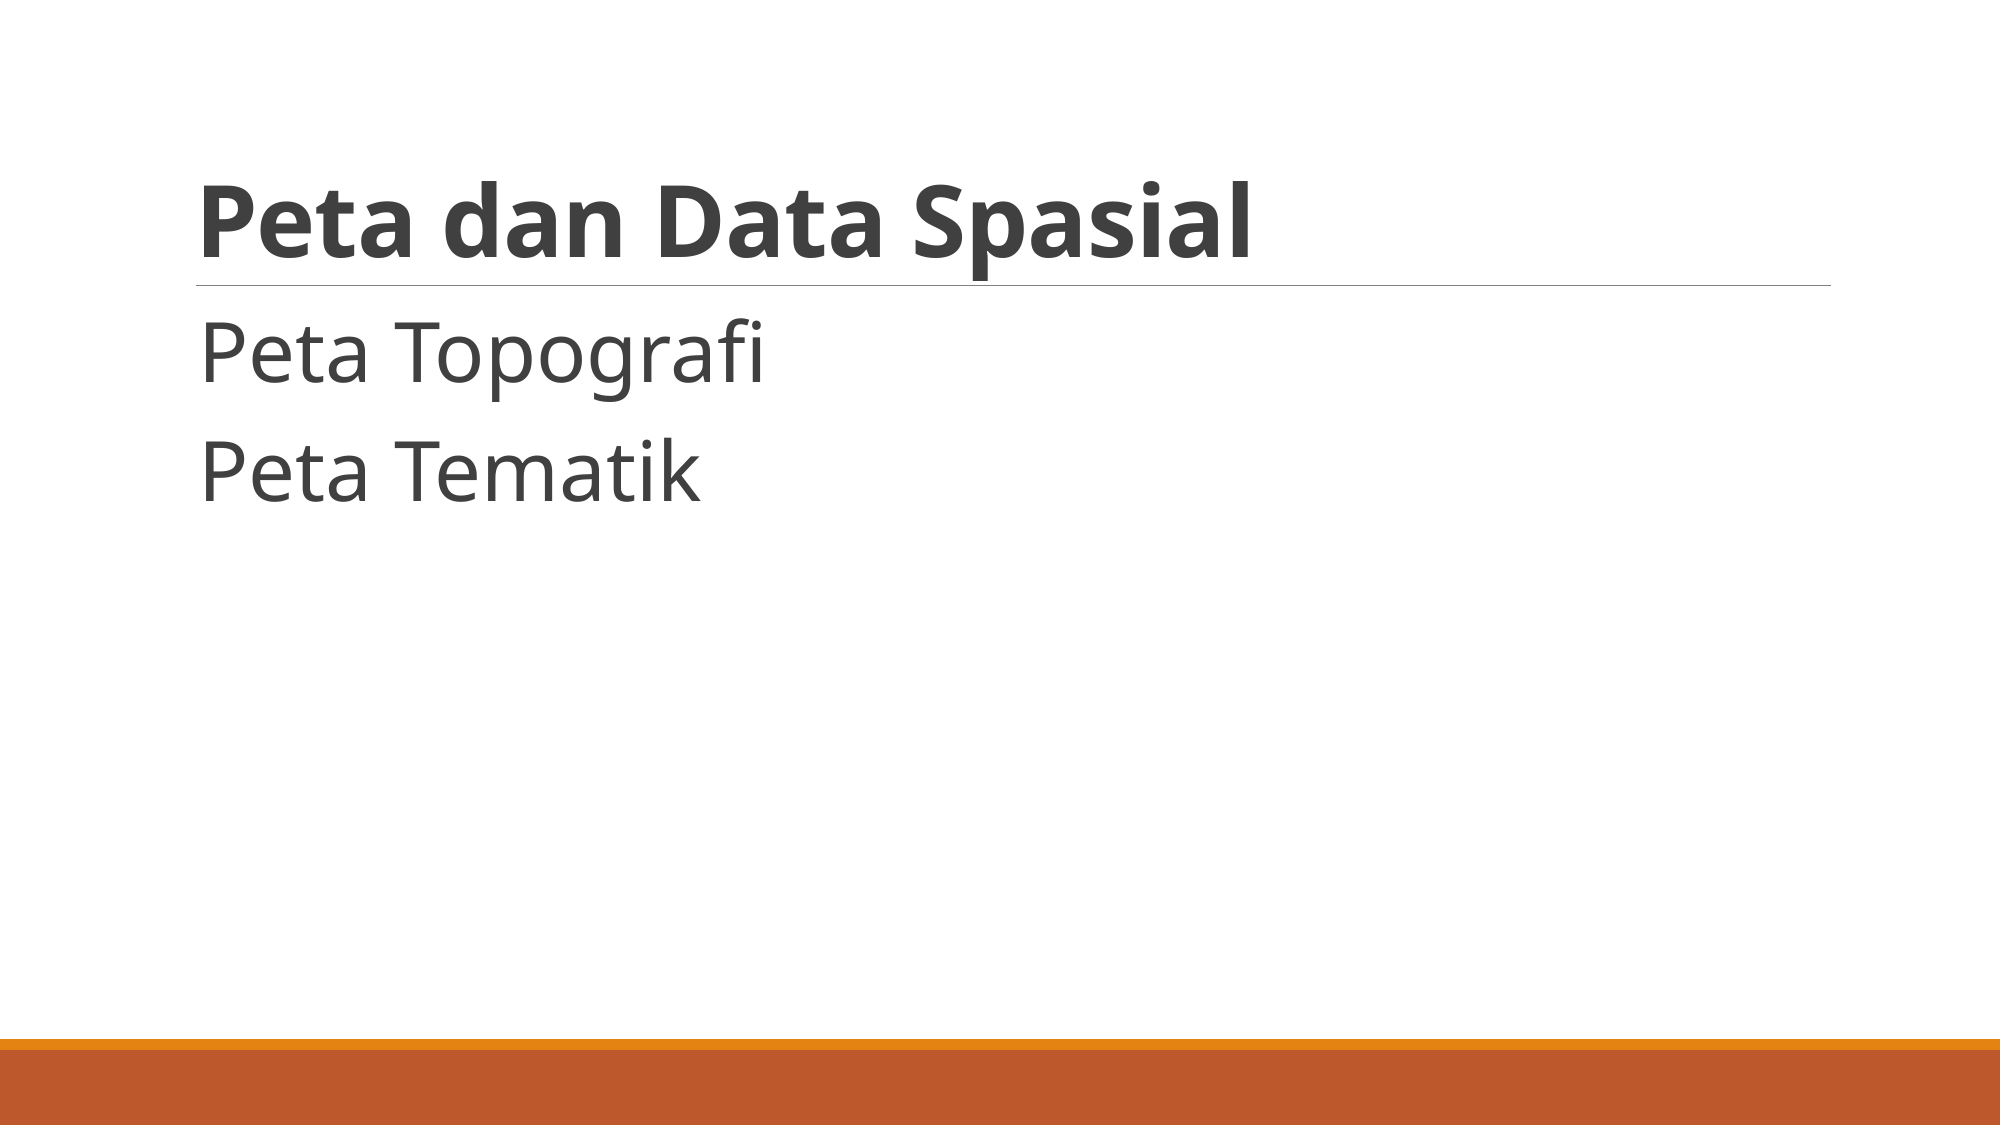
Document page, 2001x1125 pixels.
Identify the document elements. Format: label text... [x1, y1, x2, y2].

title Peta dan Data Spasial [180, 47, 1830, 285]
list Peta Topografi Peta Tematik [180, 302, 1830, 963]
